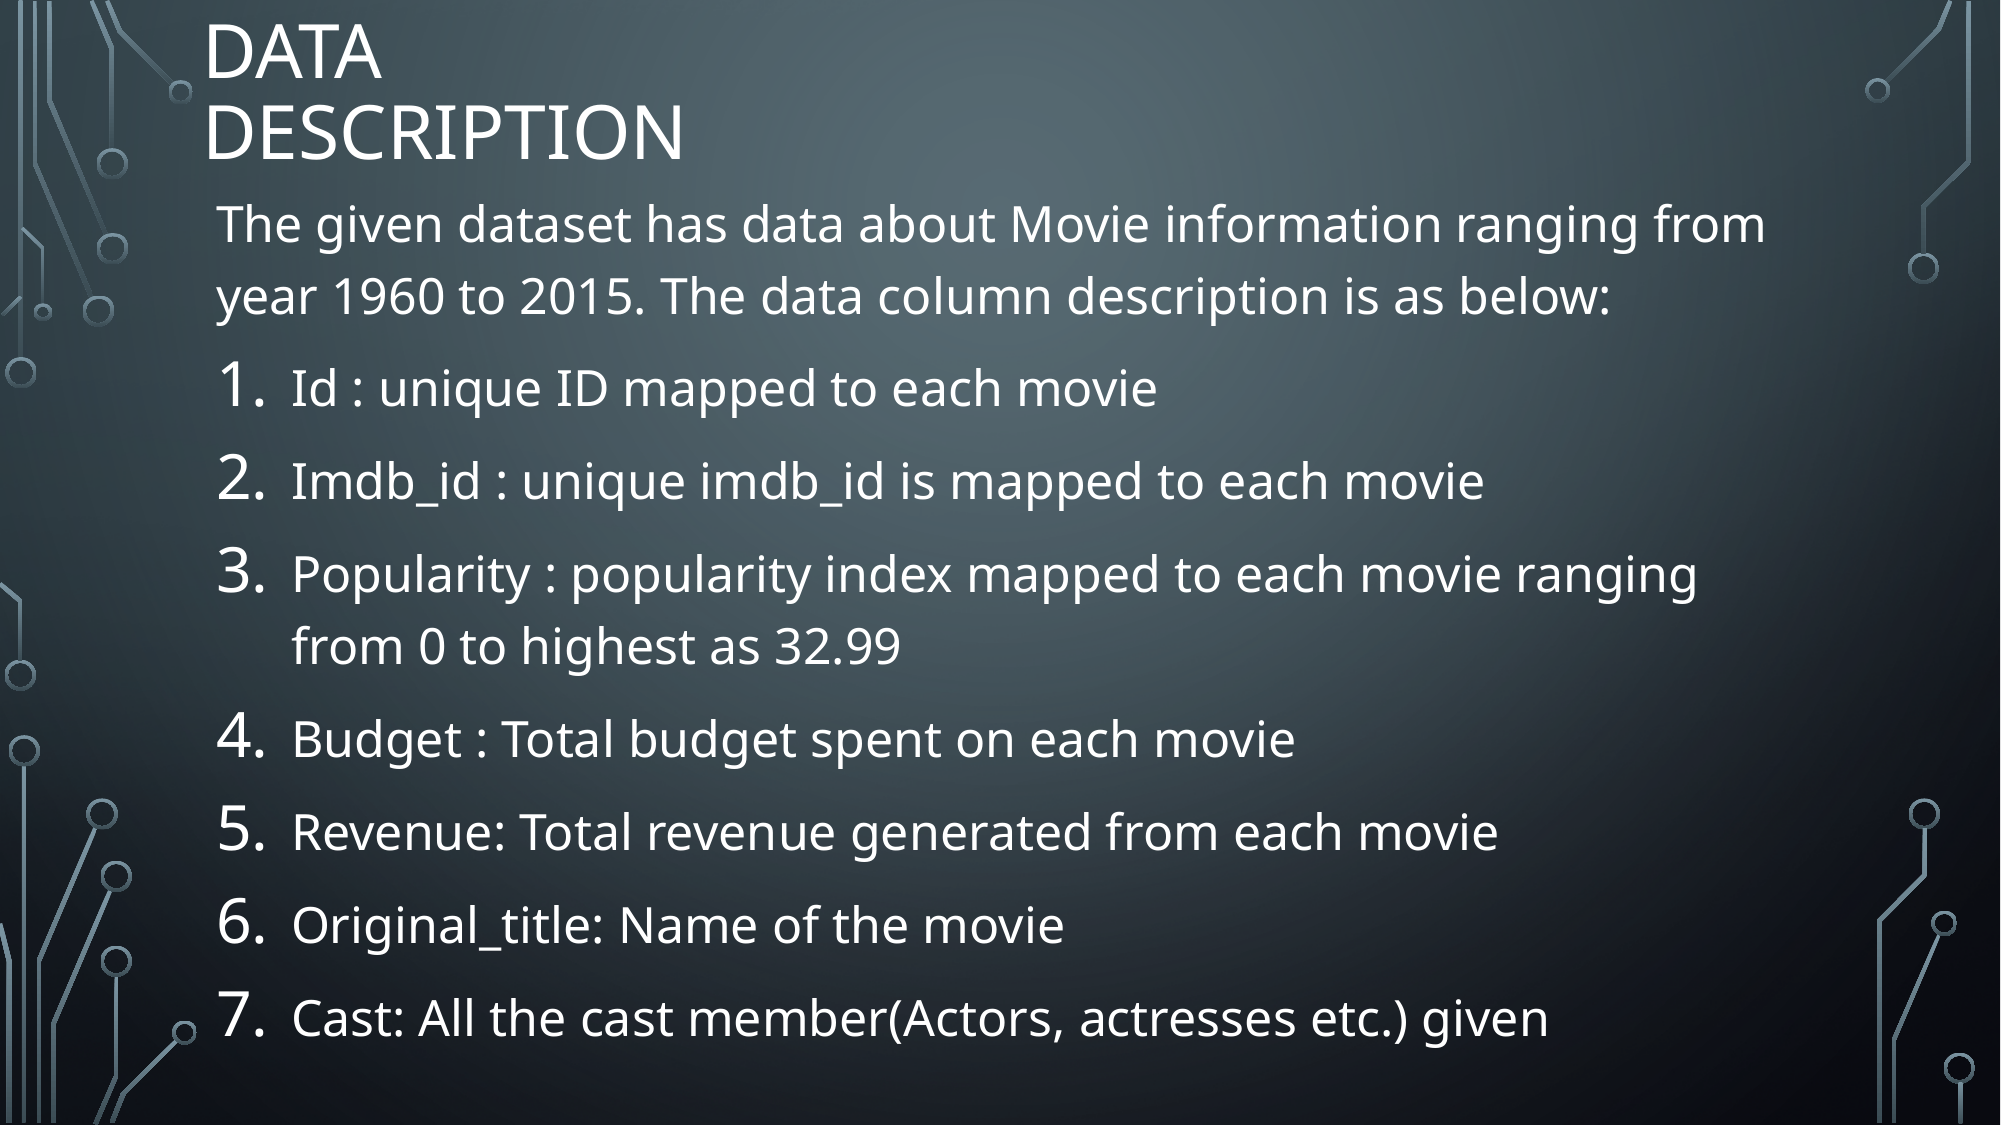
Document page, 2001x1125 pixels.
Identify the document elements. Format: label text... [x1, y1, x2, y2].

list The given dataset has data about Movie information ranging from year 1960 to 2015. The data column description is as below: Id : unique ID mapped to each movie Imdb_id : unique imdb_id is mapped to each movie Popularity : popularity index mapped to each movie ranging from 0 to highest as 32.99 Budget : Total budget spent on each movie Revenue: Total revenue generated from each movie Original_title: Name of the movie Cast: All the cast member(Actors, actresses etc.) given [200, 172, 1813, 1101]
title Data description [187, 16, 824, 173]
